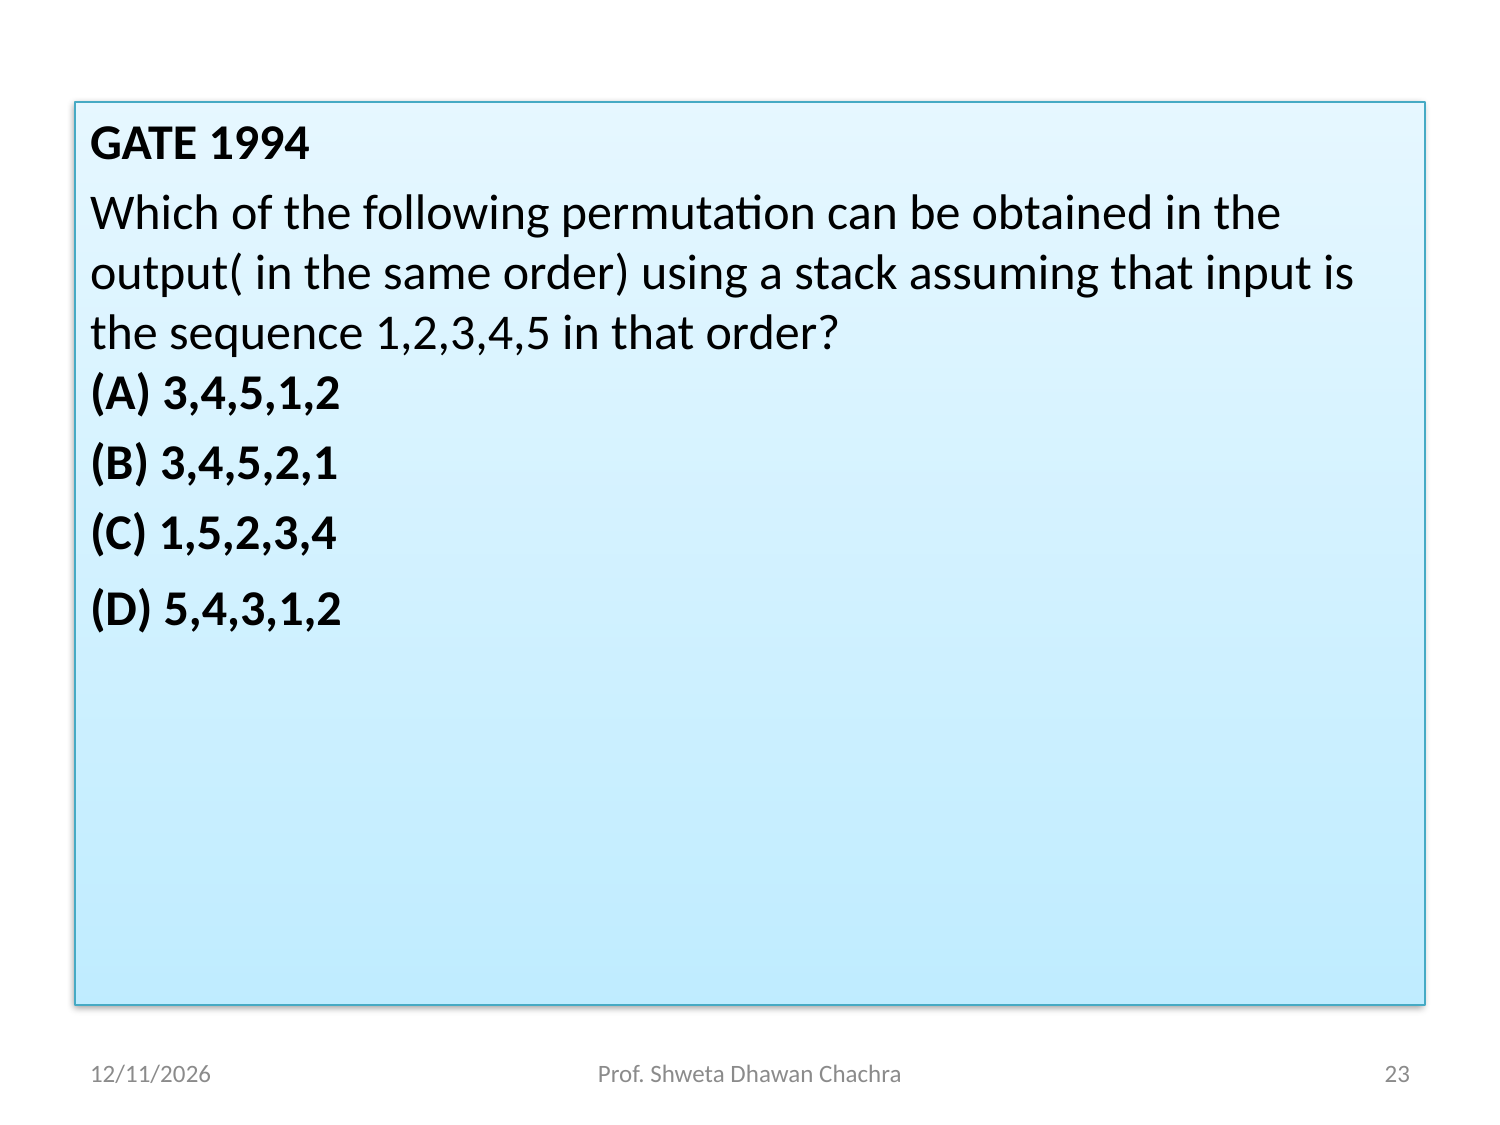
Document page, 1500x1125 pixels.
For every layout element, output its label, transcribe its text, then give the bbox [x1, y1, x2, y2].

footer Prof. Shweta Dhawan Chachra [512, 1042, 988, 1103]
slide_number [75, 1042, 425, 1103]
slide_number 23 [1074, 1042, 1425, 1103]
list GATE 1994 Which of the following permutation can be obtained in the output( in the same order) using a stack assuming that input is the sequence 1,2,3,4,5 in that order? (A) 3,4,5,1,2 (B) 3,4,5,2,1 (C) 1,5,2,3,4 (D) 5,4,3,1,2 [74, 101, 1426, 1006]
